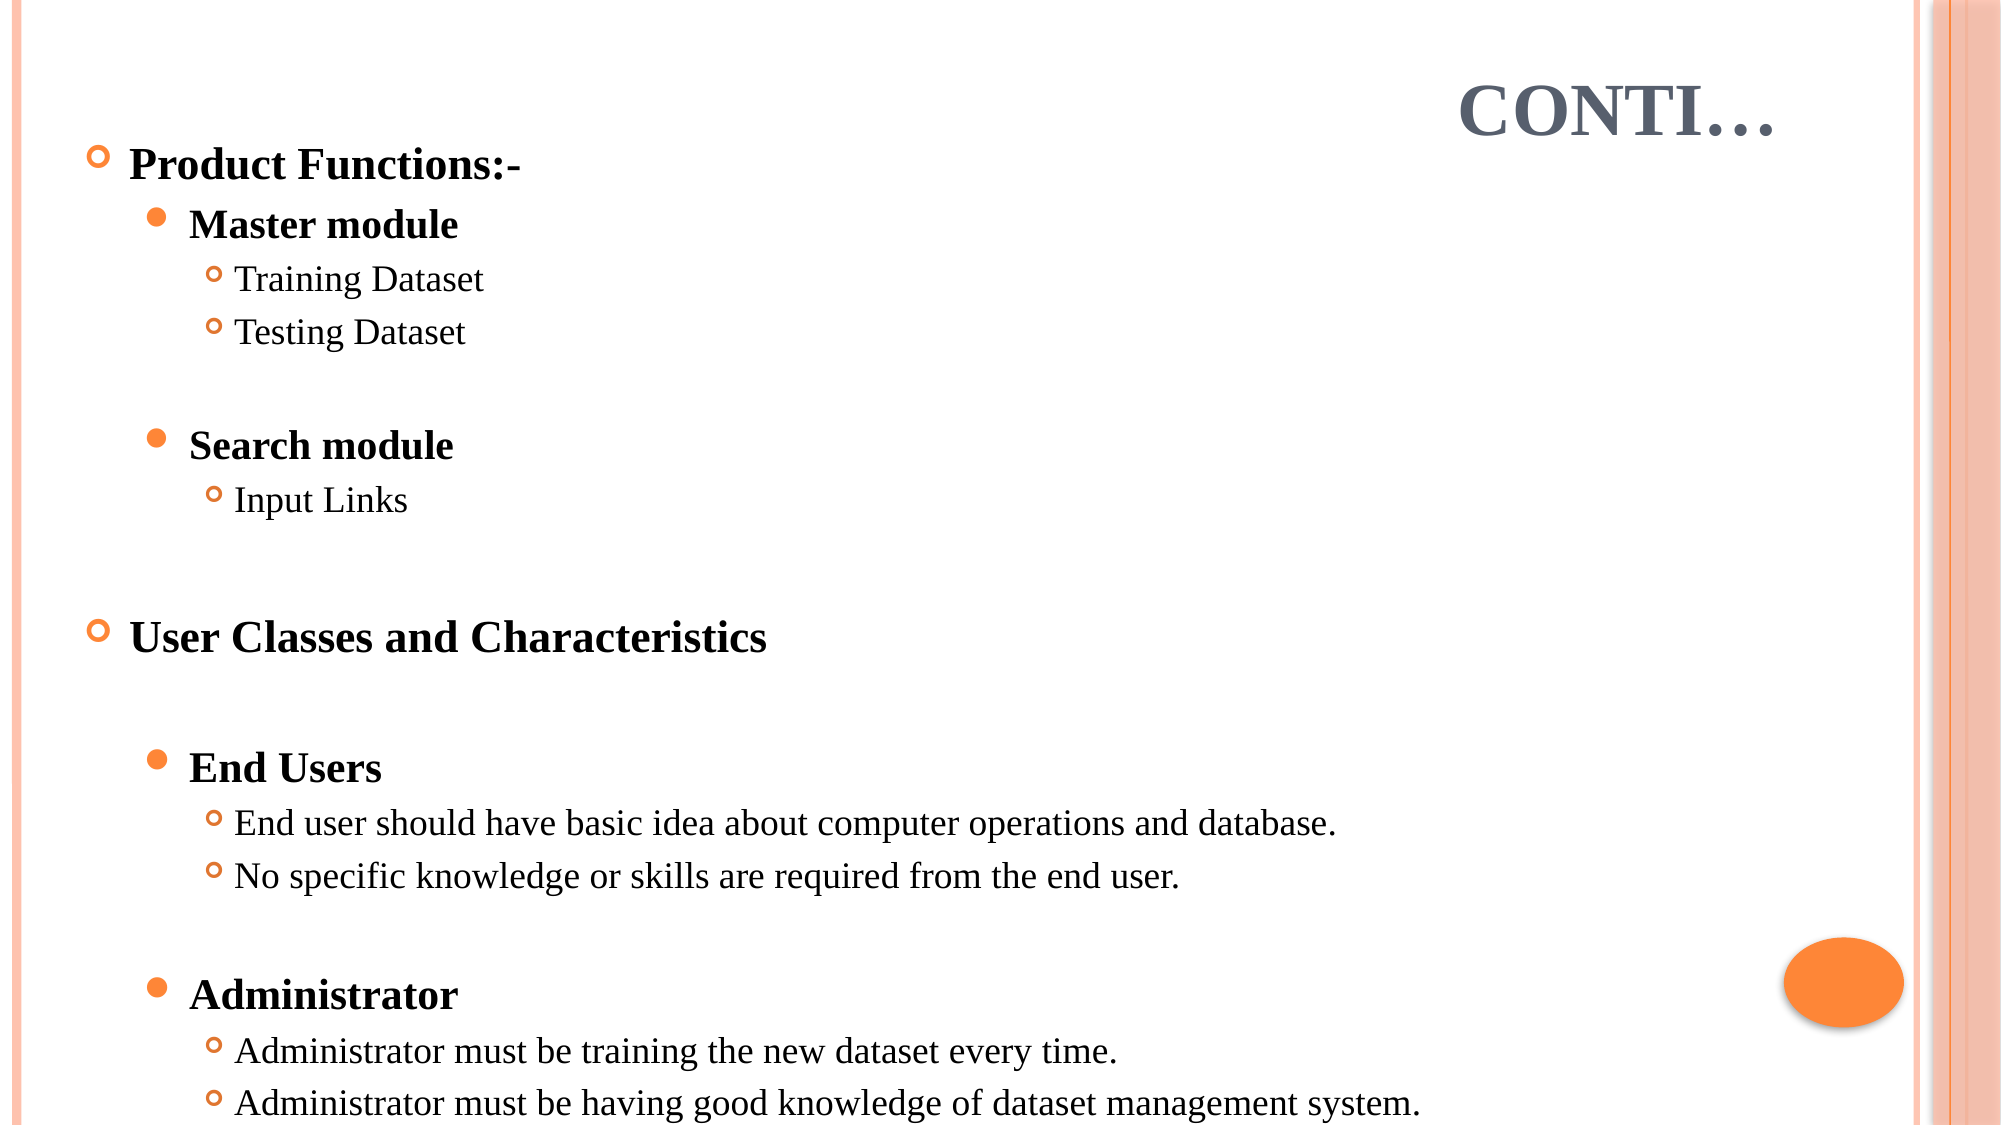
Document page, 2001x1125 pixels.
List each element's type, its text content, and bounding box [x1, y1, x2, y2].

title Conti… [1007, 0, 1794, 126]
list Product Functions:- Master module Training Dataset Testing Dataset Search module Input Links User Classes and Characteristics End Users End user should have basic idea about computer operations and database. No specific knowledge or skills are required from the end user. Administrator Administrator must be training the new dataset every time. Administrator must be having good knowledge of dataset management system. [69, 126, 1955, 608]
